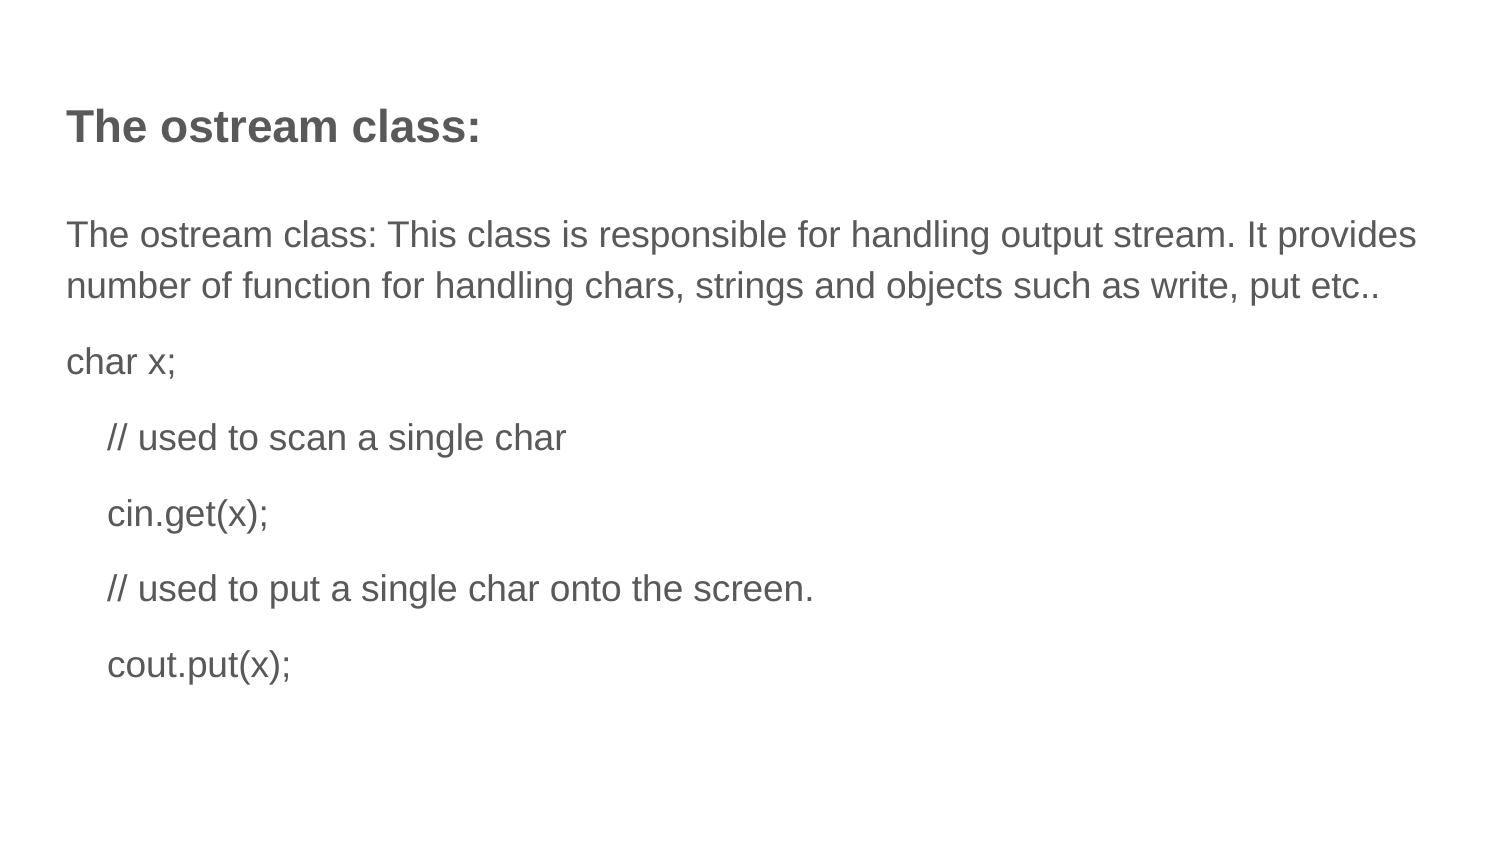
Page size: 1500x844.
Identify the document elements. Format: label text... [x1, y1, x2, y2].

title The ostream class: [51, 72, 1449, 167]
list The ostream class: This class is responsible for handling output stream. It provides number of function for handling chars, strings and objects such as write, put etc.. char x; // used to scan a single char cin.get(x); // used to put a single char onto the screen. cout.put(x); [51, 189, 1449, 750]
